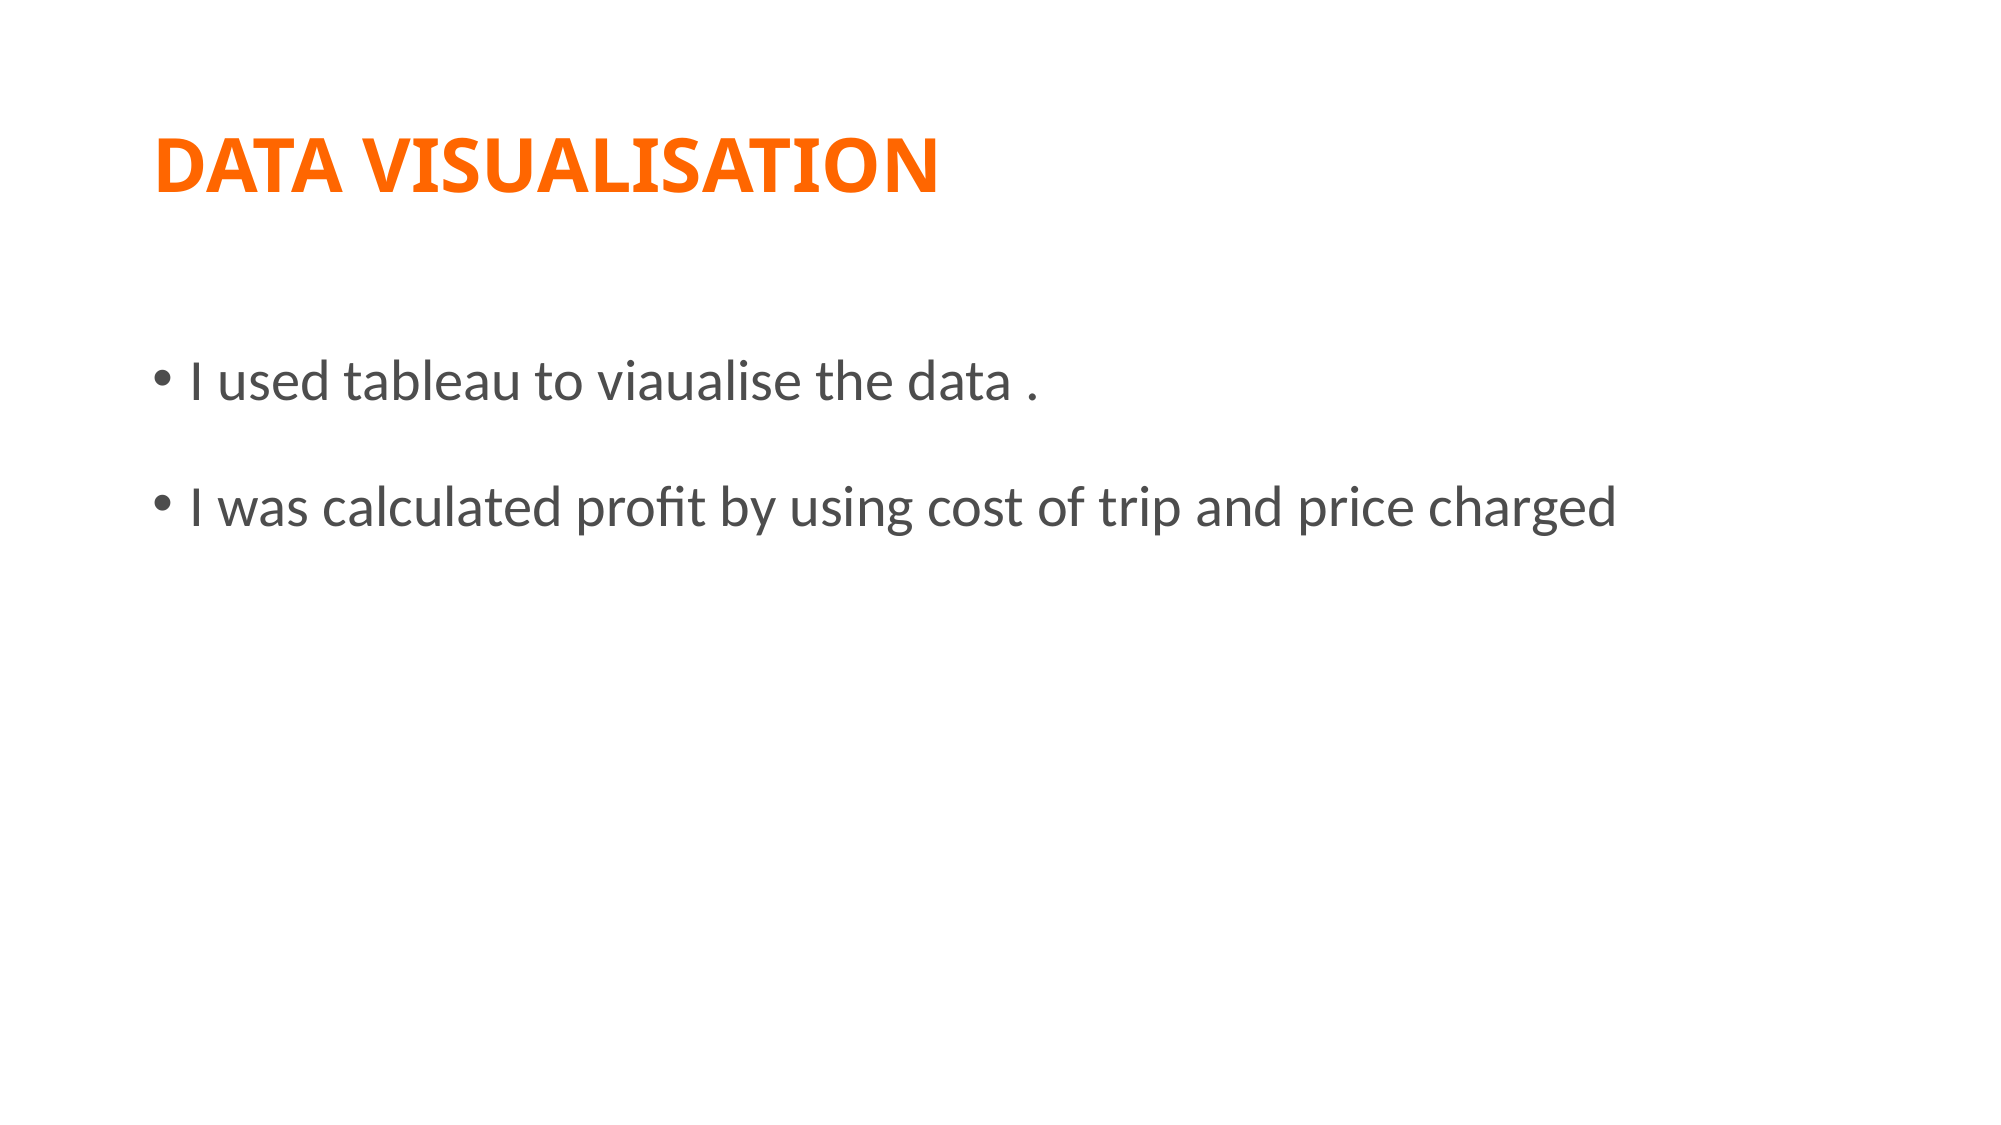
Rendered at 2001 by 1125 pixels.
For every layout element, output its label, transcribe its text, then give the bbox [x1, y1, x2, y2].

list I used tableau to viaualise the data . I was calculated profit by using cost of trip and price charged [137, 299, 1863, 1014]
title DATA VISUALISATION [137, 59, 1863, 278]
